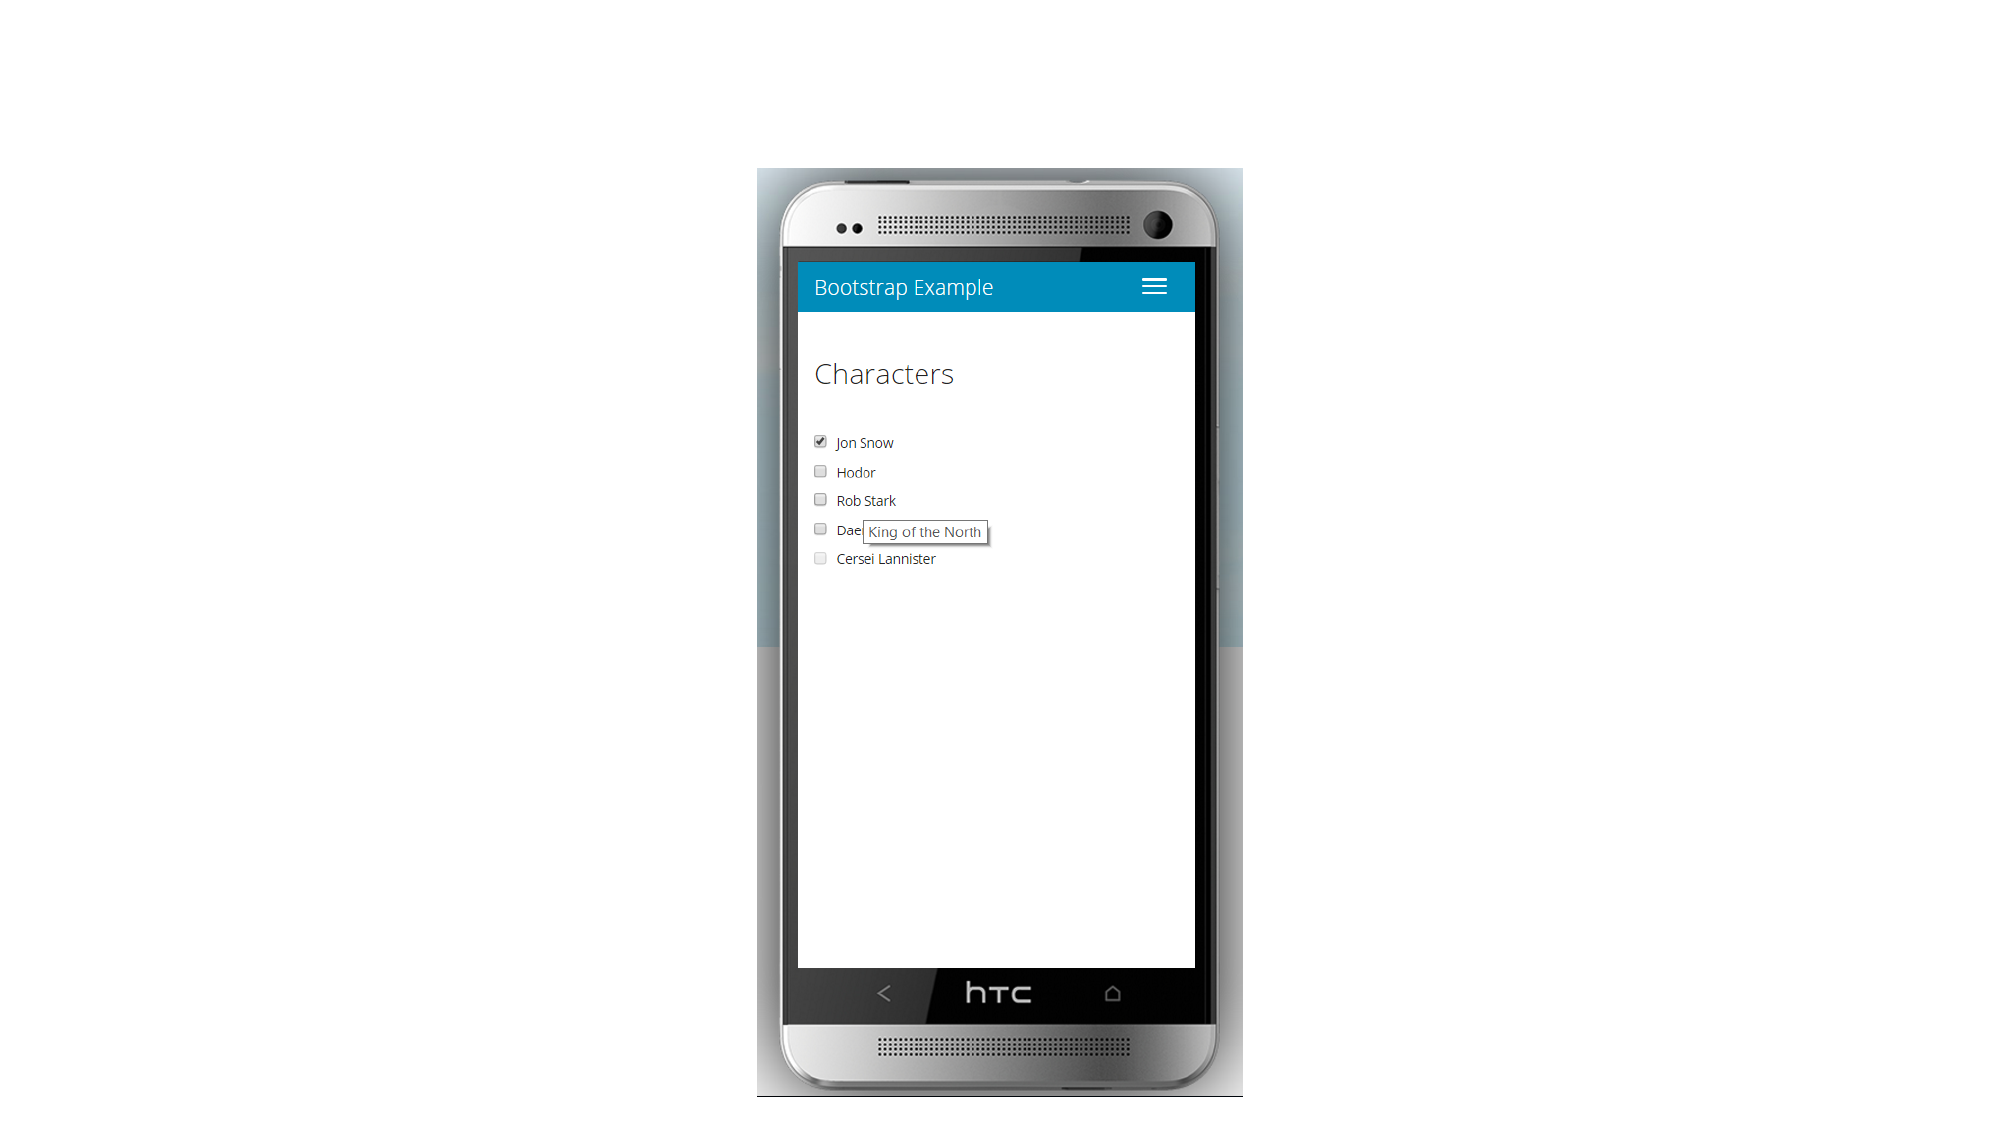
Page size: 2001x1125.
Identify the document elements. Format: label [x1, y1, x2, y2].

list [757, 168, 1243, 1097]
